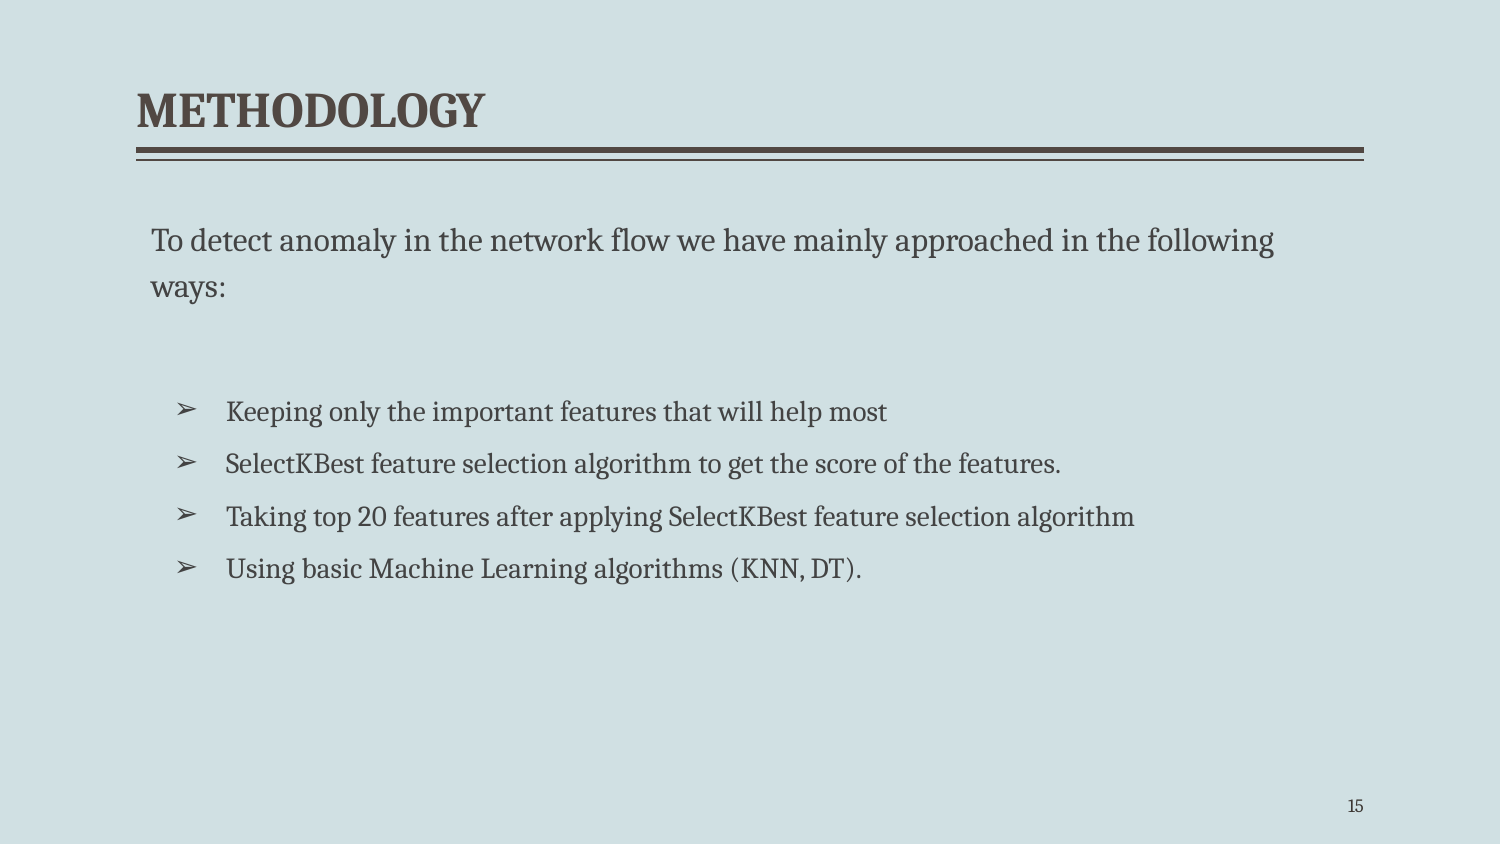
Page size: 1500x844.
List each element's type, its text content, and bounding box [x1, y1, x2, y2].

slide_number ‹#› [1138, 782, 1364, 827]
text_box To detect anomaly in the network flow we have mainly approached in the following ways: Keeping only the important features that will help most SelectKBest feature selection algorithm to get the score of the features. Taking top 20 features after applying SelectKBest feature selection algorithm Using basic Machine Learning algorithms (KNN, DT). [135, 197, 1307, 600]
title METHODOLOGY [135, 36, 818, 145]
